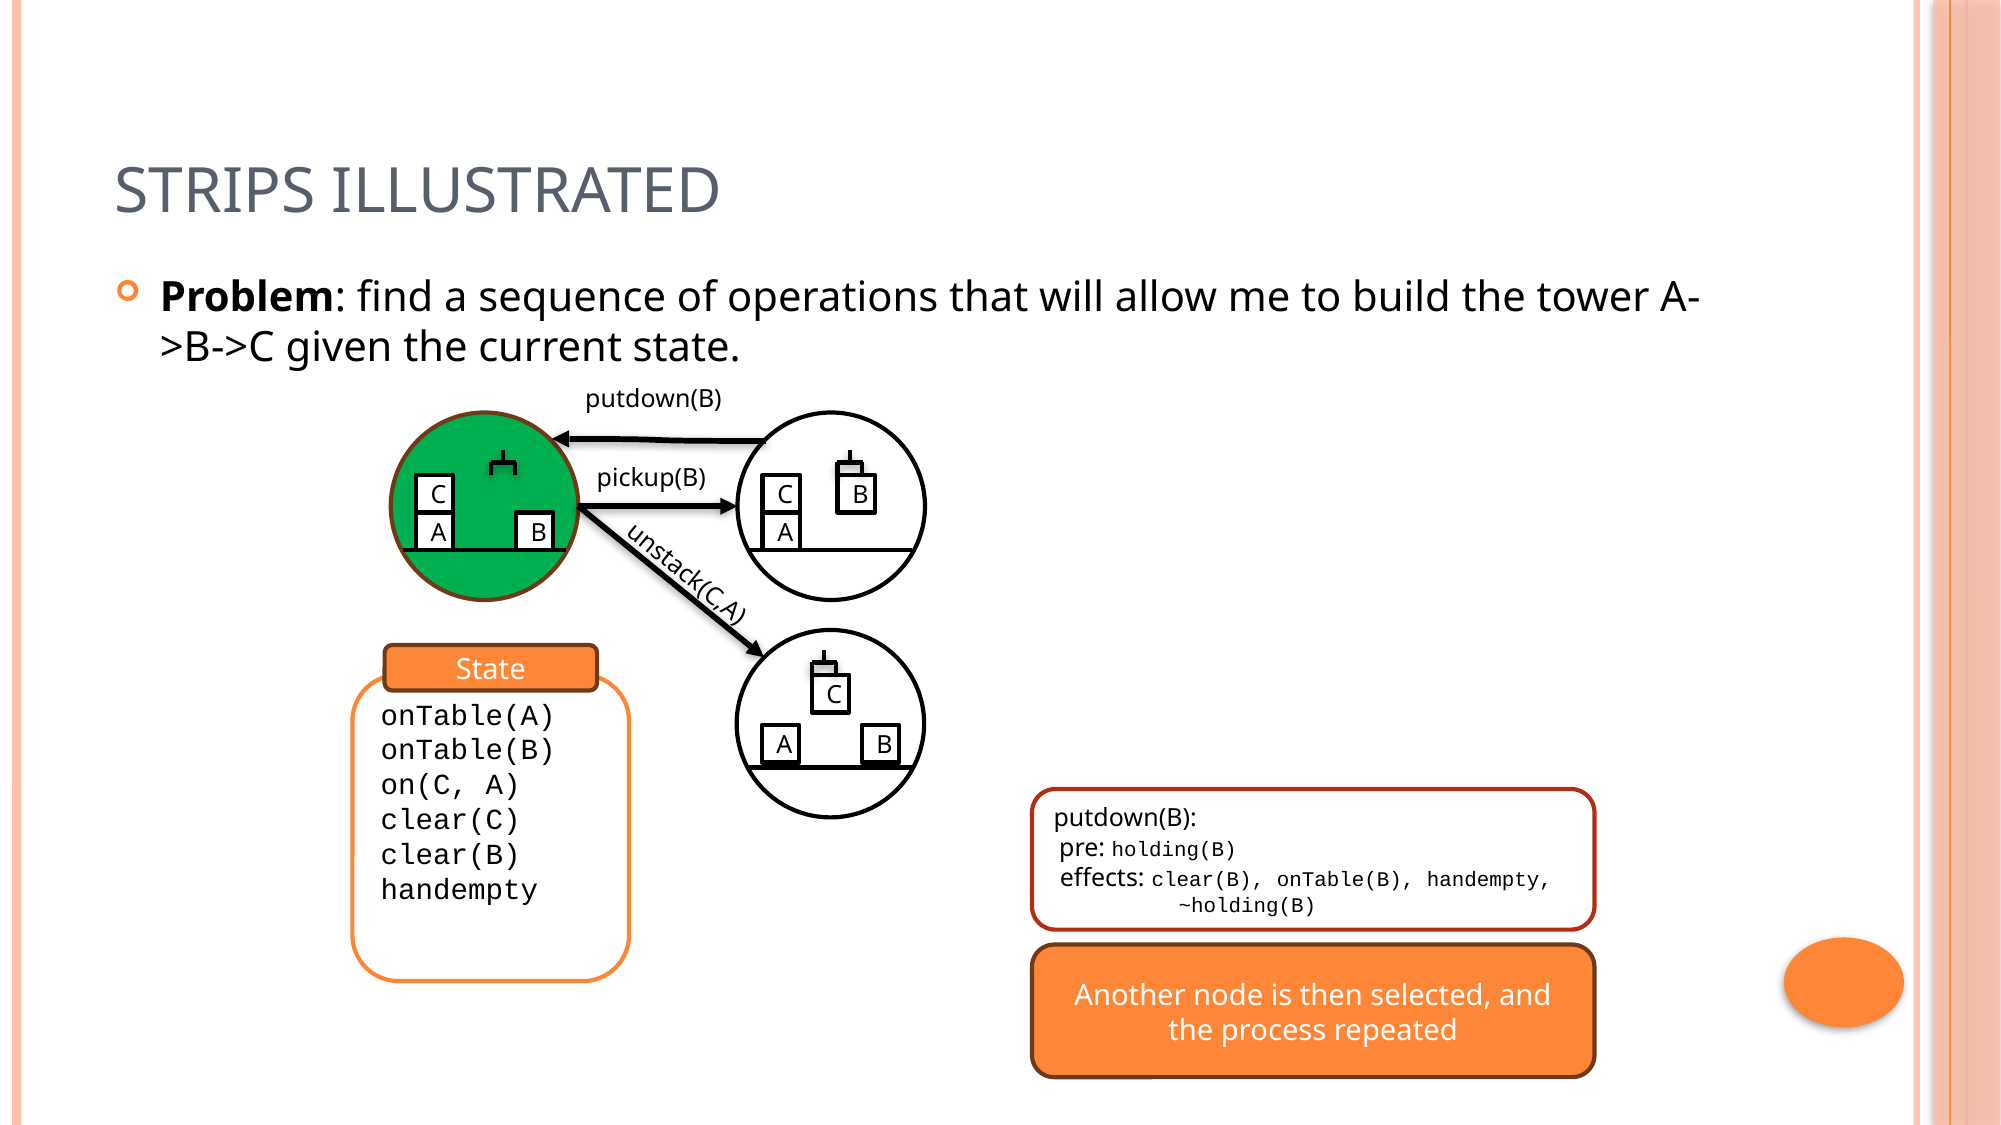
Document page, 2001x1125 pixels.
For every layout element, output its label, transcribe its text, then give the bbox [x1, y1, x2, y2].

text_box putdown(B): pre: holding(B) effects: clear(B), onTable(B), handempty, ~holding(B) [1029, 786, 1597, 932]
title STRIPS Illustrated [99, 45, 1734, 233]
text_box B [514, 510, 555, 546]
text_box A [414, 515, 455, 546]
text_box C [414, 473, 455, 515]
text_box C [810, 673, 851, 715]
text_box [388, 410, 581, 554]
text_box [734, 627, 927, 771]
list Problem: find a sequence of operations that will allow me to build the tower A->B->C given the current state. [99, 262, 1734, 1062]
text_box putdown(B) [570, 375, 651, 420]
text_box [750, 776, 911, 820]
text_box B [860, 723, 901, 764]
text_box B [835, 473, 877, 515]
text_box Another node is then selected, and the process repeated [1029, 942, 1597, 1080]
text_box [657, 332, 661, 548]
text_box A [770, 515, 802, 546]
text_box onTable(A) onTable(B) on(C, A) clear(C) clear(B) handempty [350, 675, 632, 984]
text_box C [760, 473, 802, 515]
text_box putdown(B) [667, 375, 737, 420]
text_box pickup(B) [581, 453, 651, 499]
text_box [735, 410, 928, 603]
text_box [403, 558, 566, 603]
text_box pickup(B) [667, 453, 722, 499]
text_box A [760, 723, 801, 764]
text_box State [382, 642, 600, 693]
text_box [577, 505, 765, 658]
